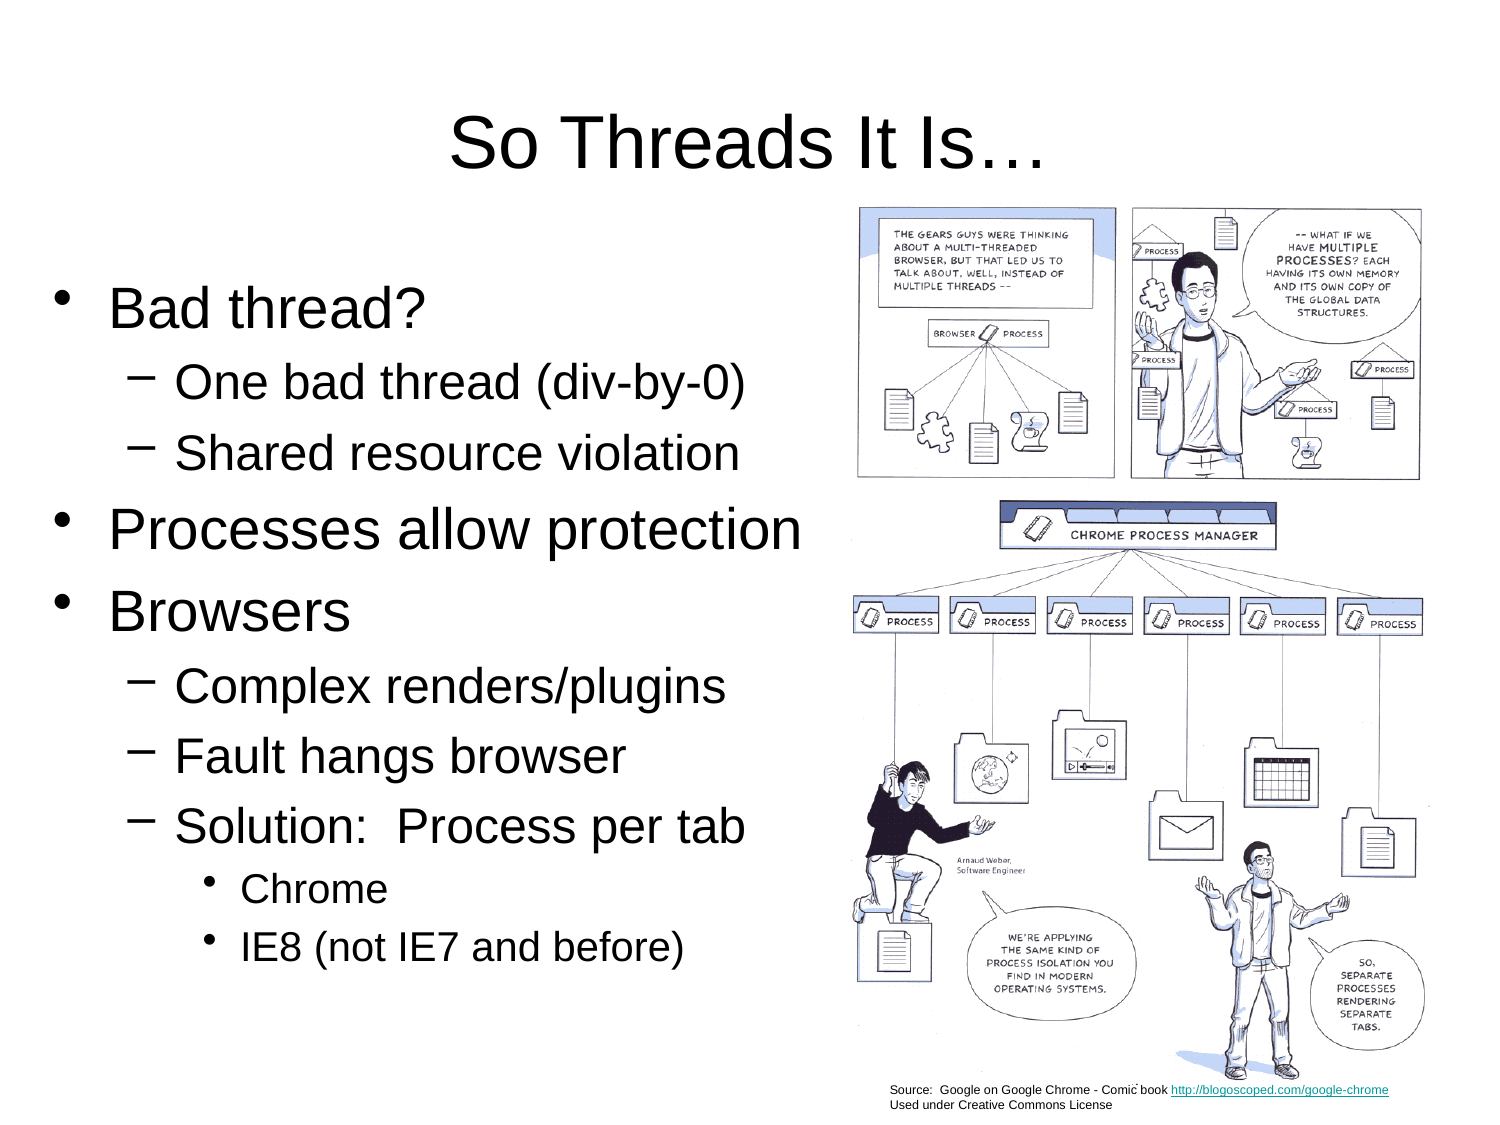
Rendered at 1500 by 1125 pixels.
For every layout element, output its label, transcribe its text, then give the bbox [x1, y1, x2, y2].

title So Threads It Is… [74, 44, 1426, 233]
list Bad thread? One bad thread (div-by-0) Shared resource violation Processes allow protection Browsers Complex renders/plugins Fault hangs browser Solution: Process per tab Chrome IE8 (not IE7 and before) [37, 262, 819, 1006]
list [824, 199, 1451, 1085]
text_box Source: Google on Google Chrome - Comic book http://blogoscoped.com/google-chrome Used under Creative Commons License [875, 1092, 1450, 1120]
